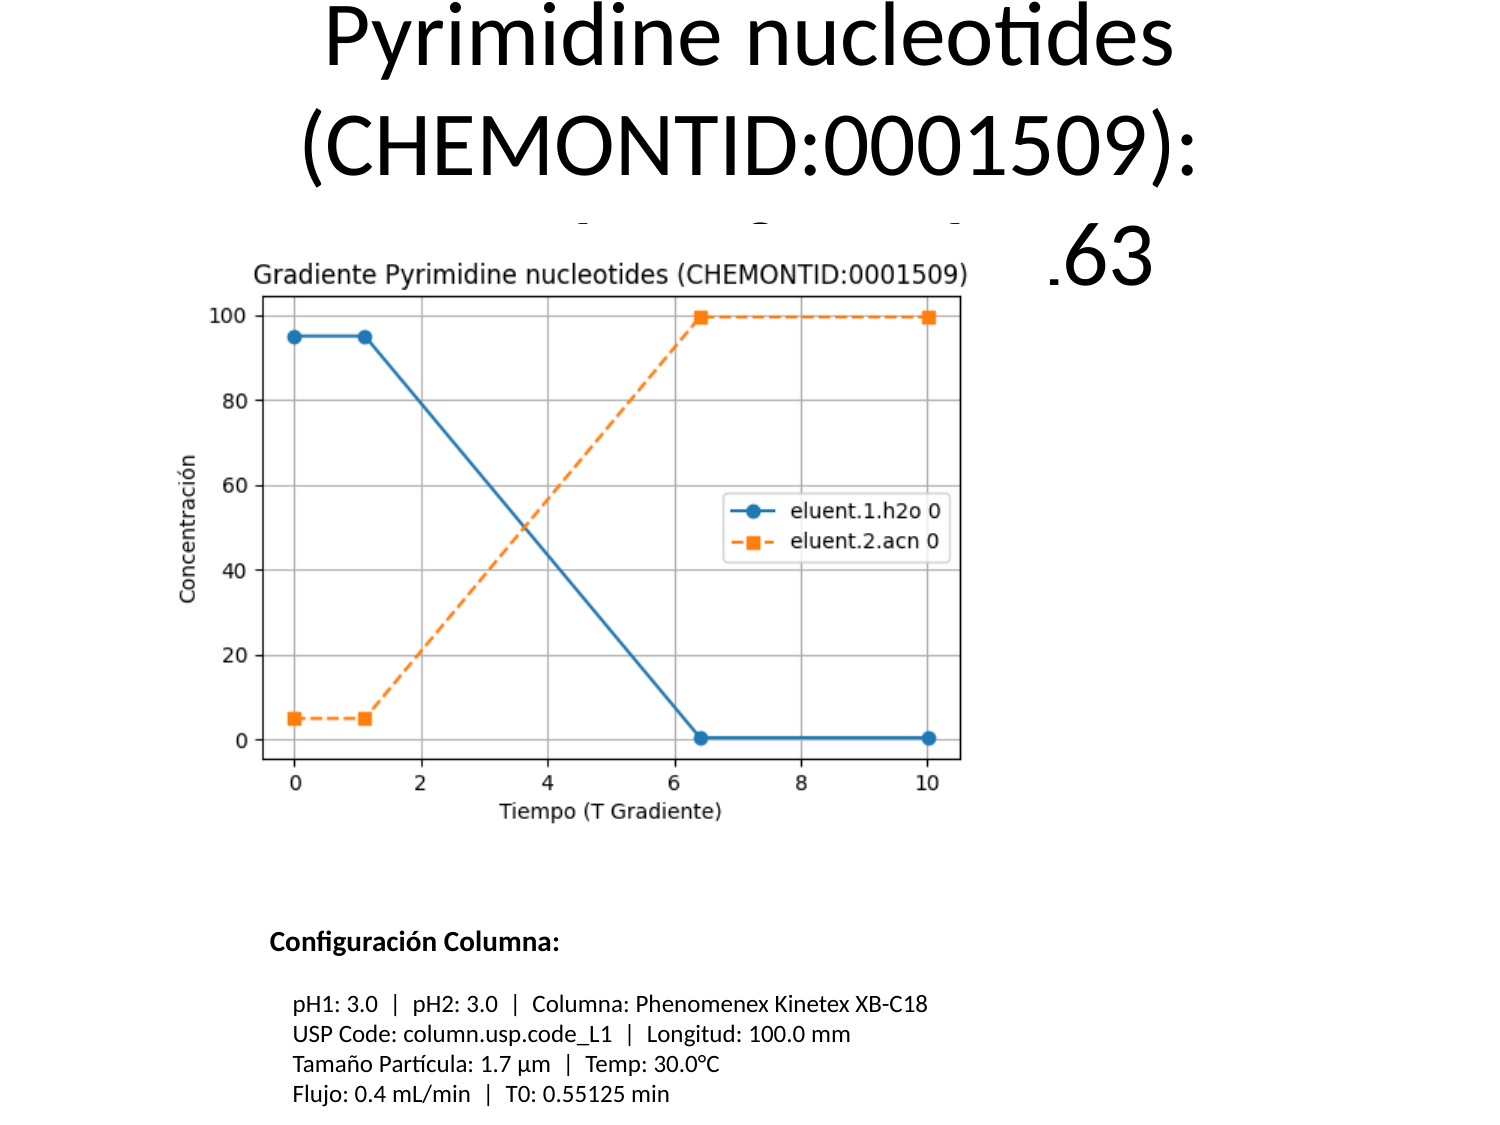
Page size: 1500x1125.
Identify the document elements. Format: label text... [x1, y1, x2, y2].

picture [149, 224, 1051, 826]
text_box Configuración Columna: pH1: 3.0 | pH2: 3.0 | Columna: Phenomenex Kinetex XB-C18 USP Code: column.usp.code_L1 | Longitud: 100.0 mm Tamaño Partícula: 1.7 µm | Temp: 30.0°C Flujo: 0.4 mL/min | T0: 0.55125 min [255, 869, 945, 1125]
title Pyrimidine nucleotides (CHEMONTID:0001509): 0.1976104894165163 [75, 45, 1425, 233]
